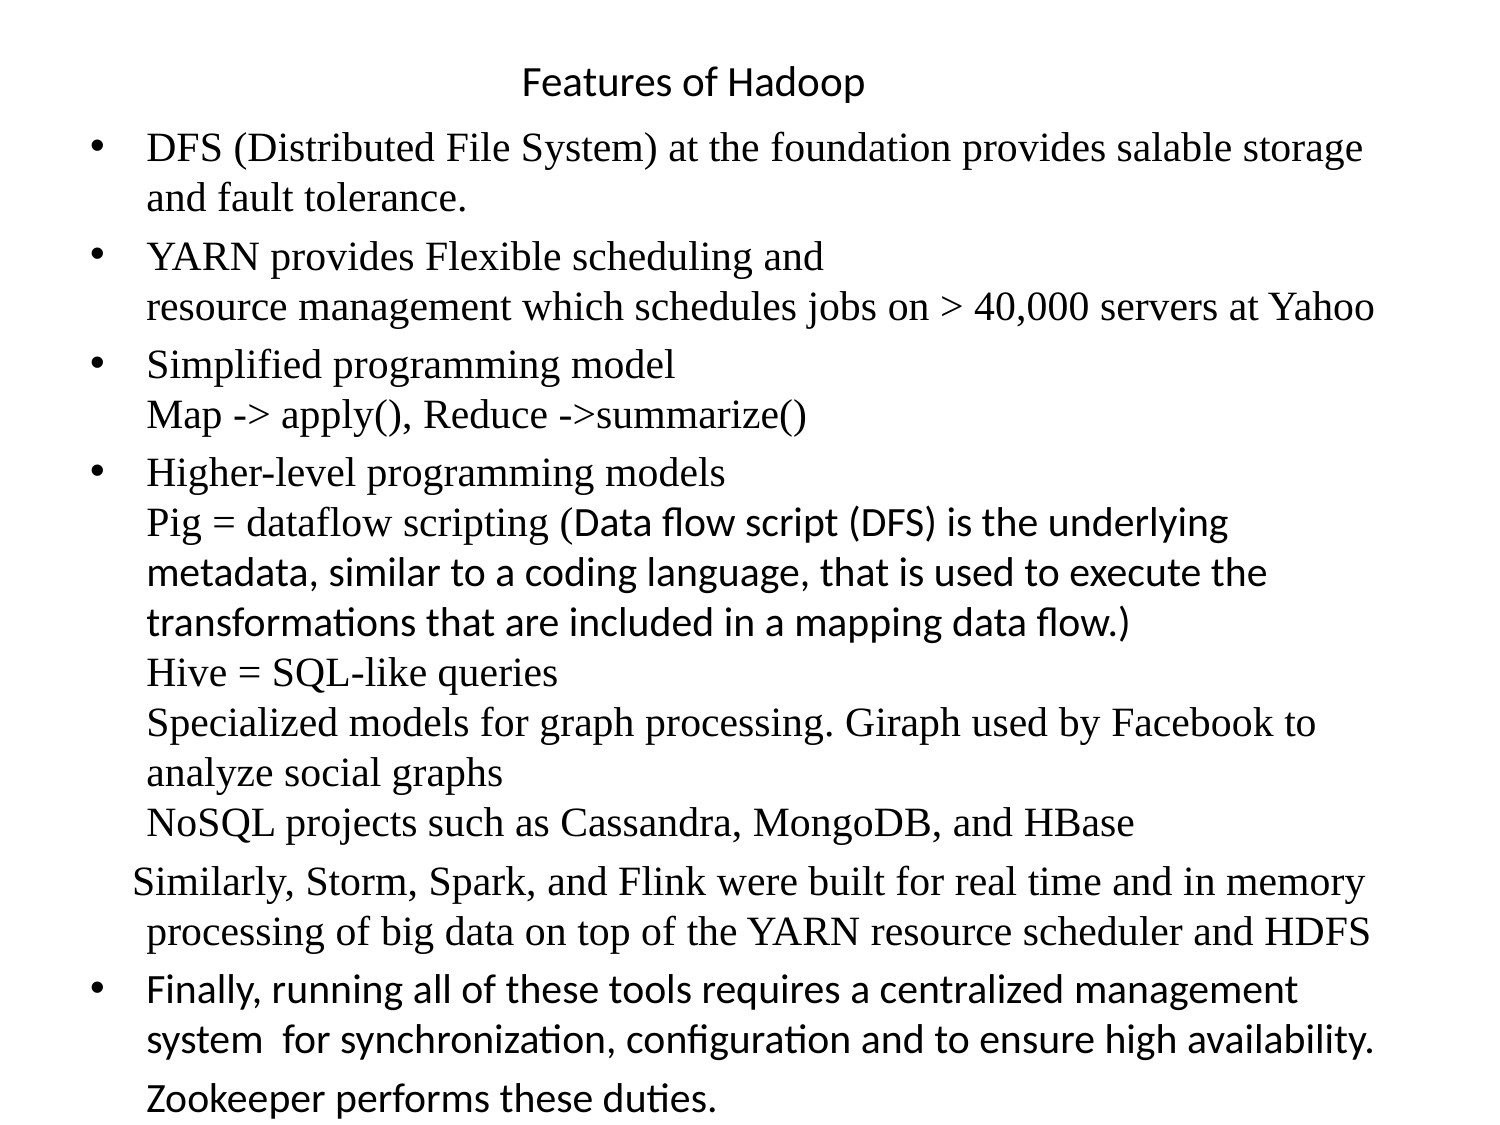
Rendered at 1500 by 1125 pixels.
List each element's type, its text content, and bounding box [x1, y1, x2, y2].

list DFS (Distributed File System) at the foundation provides salable storage and fault tolerance. YARN provides Flexible scheduling and resource management which schedules jobs on > 40,000 servers at Yahoo Simplified programming model Map -> apply(), Reduce ->summarize() Higher-level programming models Pig = dataflow scripting (Data flow script (DFS) is the underlying metadata, similar to a coding language, that is used to execute the transformations that are included in a mapping data flow.) Hive = SQL-like queries Specialized models for graph processing. Giraph used by Facebook to analyze social graphs NoSQL projects such as Cassandra, MongoDB, and HBase Similarly, Storm, Spark, and Flink were built for real time and in memory processing of big data on top of the YARN resource scheduler and HDFS Finally, running all of these tools requires a centralized management system for synchronization, configuration and to ensure high availability. Zookeeper performs these duties. [75, 112, 1425, 1125]
footer [512, 1042, 988, 1103]
title Features of Hadoop [75, 45, 1313, 112]
